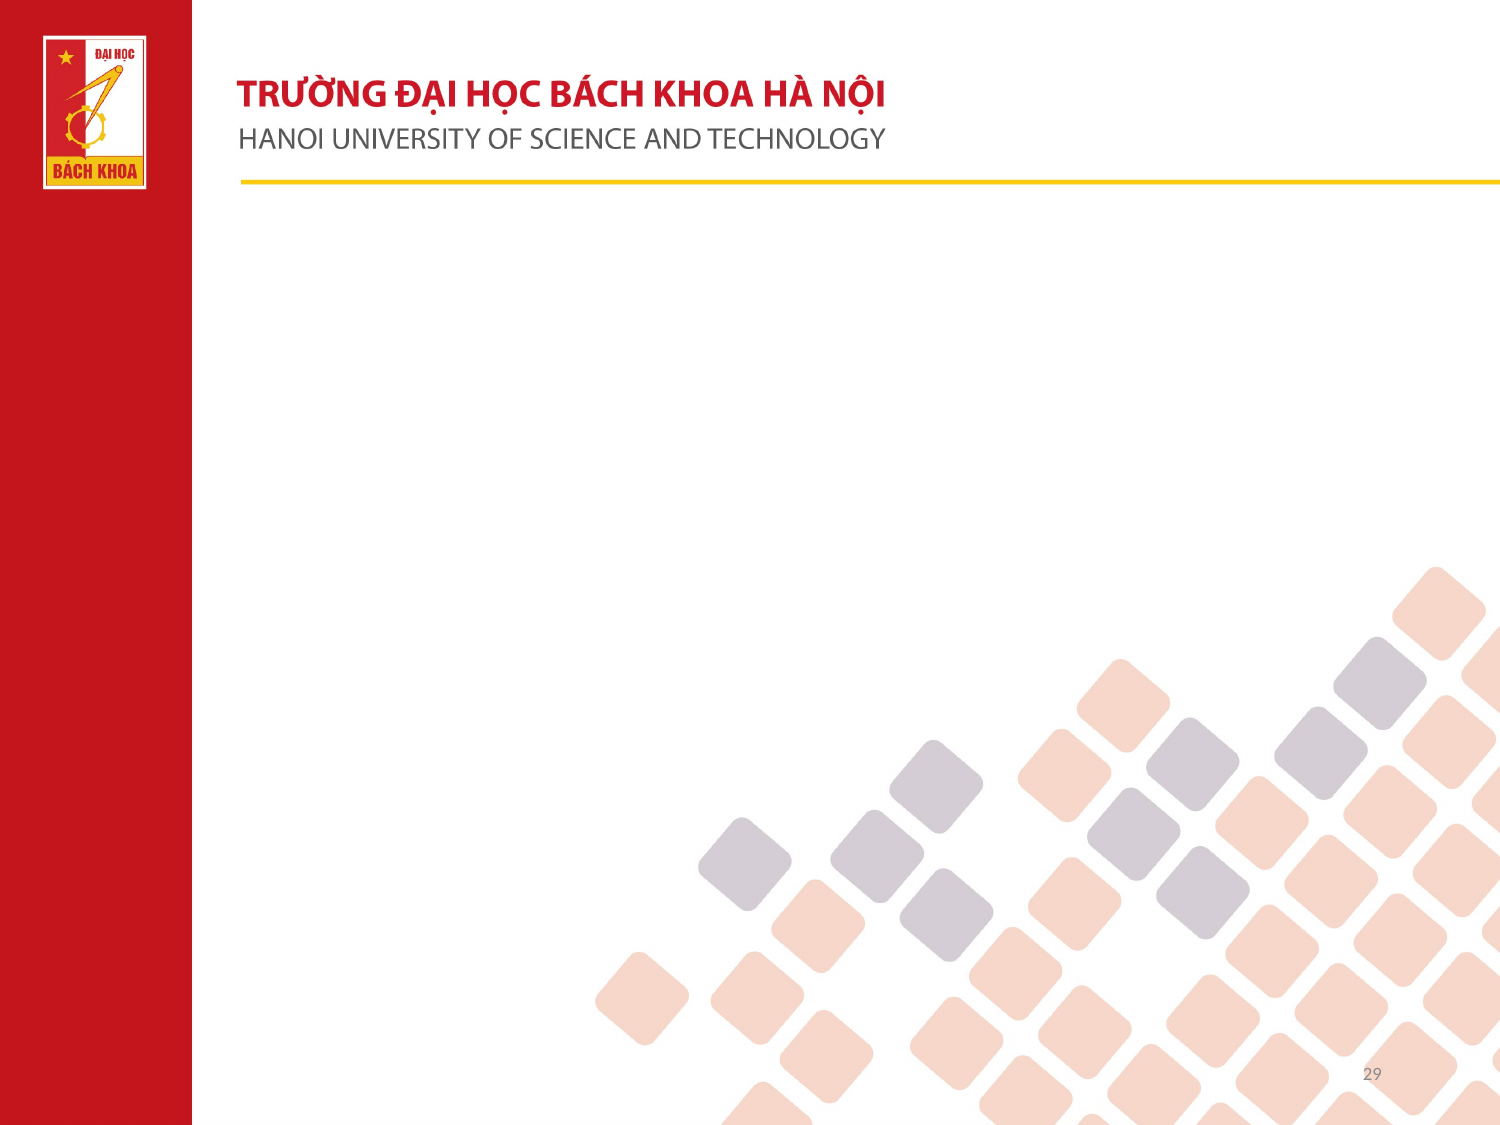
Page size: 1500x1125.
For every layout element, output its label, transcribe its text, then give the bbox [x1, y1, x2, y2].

slide_number 29 [1059, 1042, 1397, 1103]
picture [0, 0, 1500, 1125]
